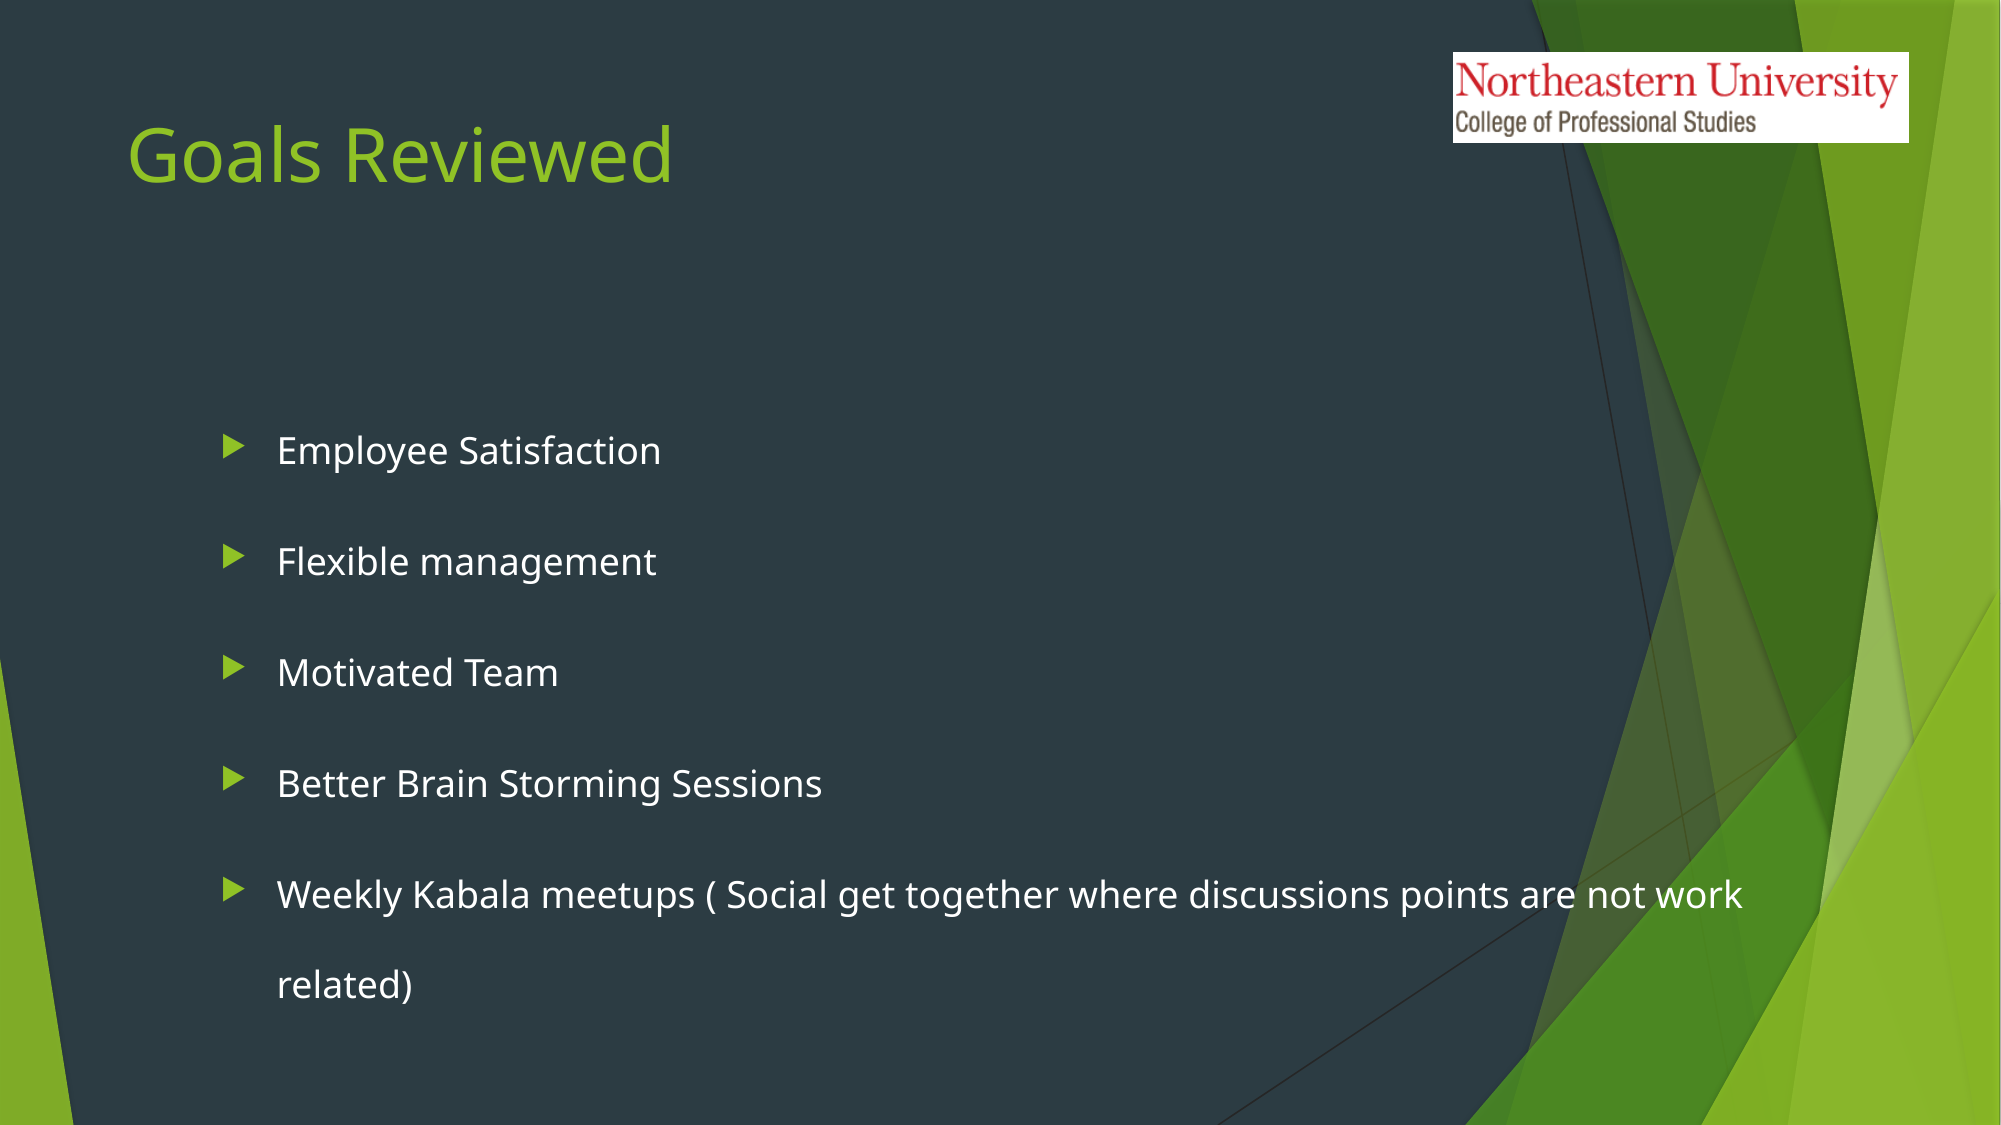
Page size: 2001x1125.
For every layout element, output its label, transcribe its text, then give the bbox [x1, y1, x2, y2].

picture [1452, 51, 1910, 143]
list Employee Satisfaction Flexible management Motivated Team Better Brain Storming Sessions Weekly Kabala meetups ( Social get together where discussions points are not work related) [205, 375, 1875, 965]
title Goals Reviewed [111, 99, 1522, 317]
